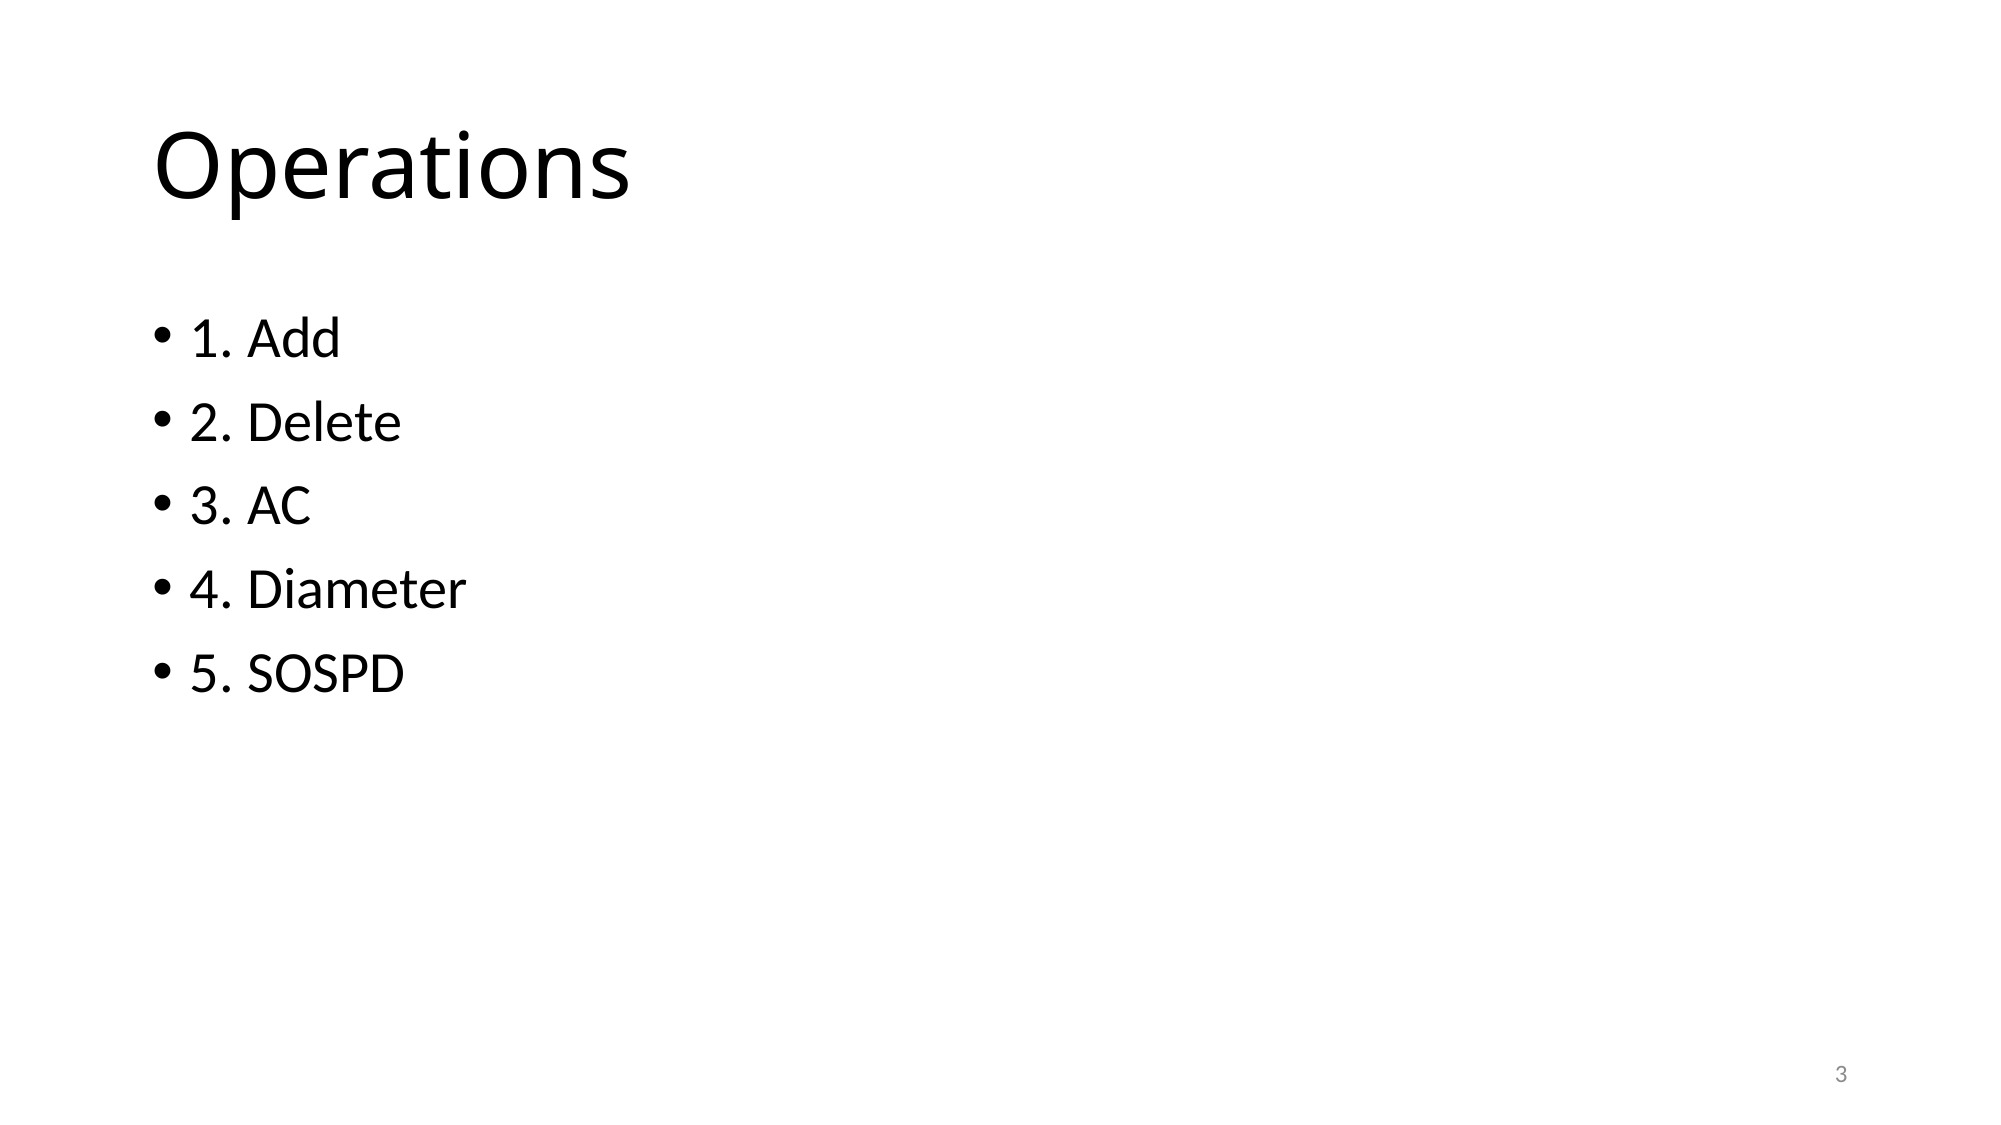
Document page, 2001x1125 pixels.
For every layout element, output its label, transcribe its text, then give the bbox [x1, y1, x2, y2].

title Operations [137, 59, 1863, 278]
list 1. Add 2. Delete 3. AC 4. Diameter 5. SOSPD [137, 299, 1863, 1014]
slide_number 3 [1412, 1042, 1863, 1103]
